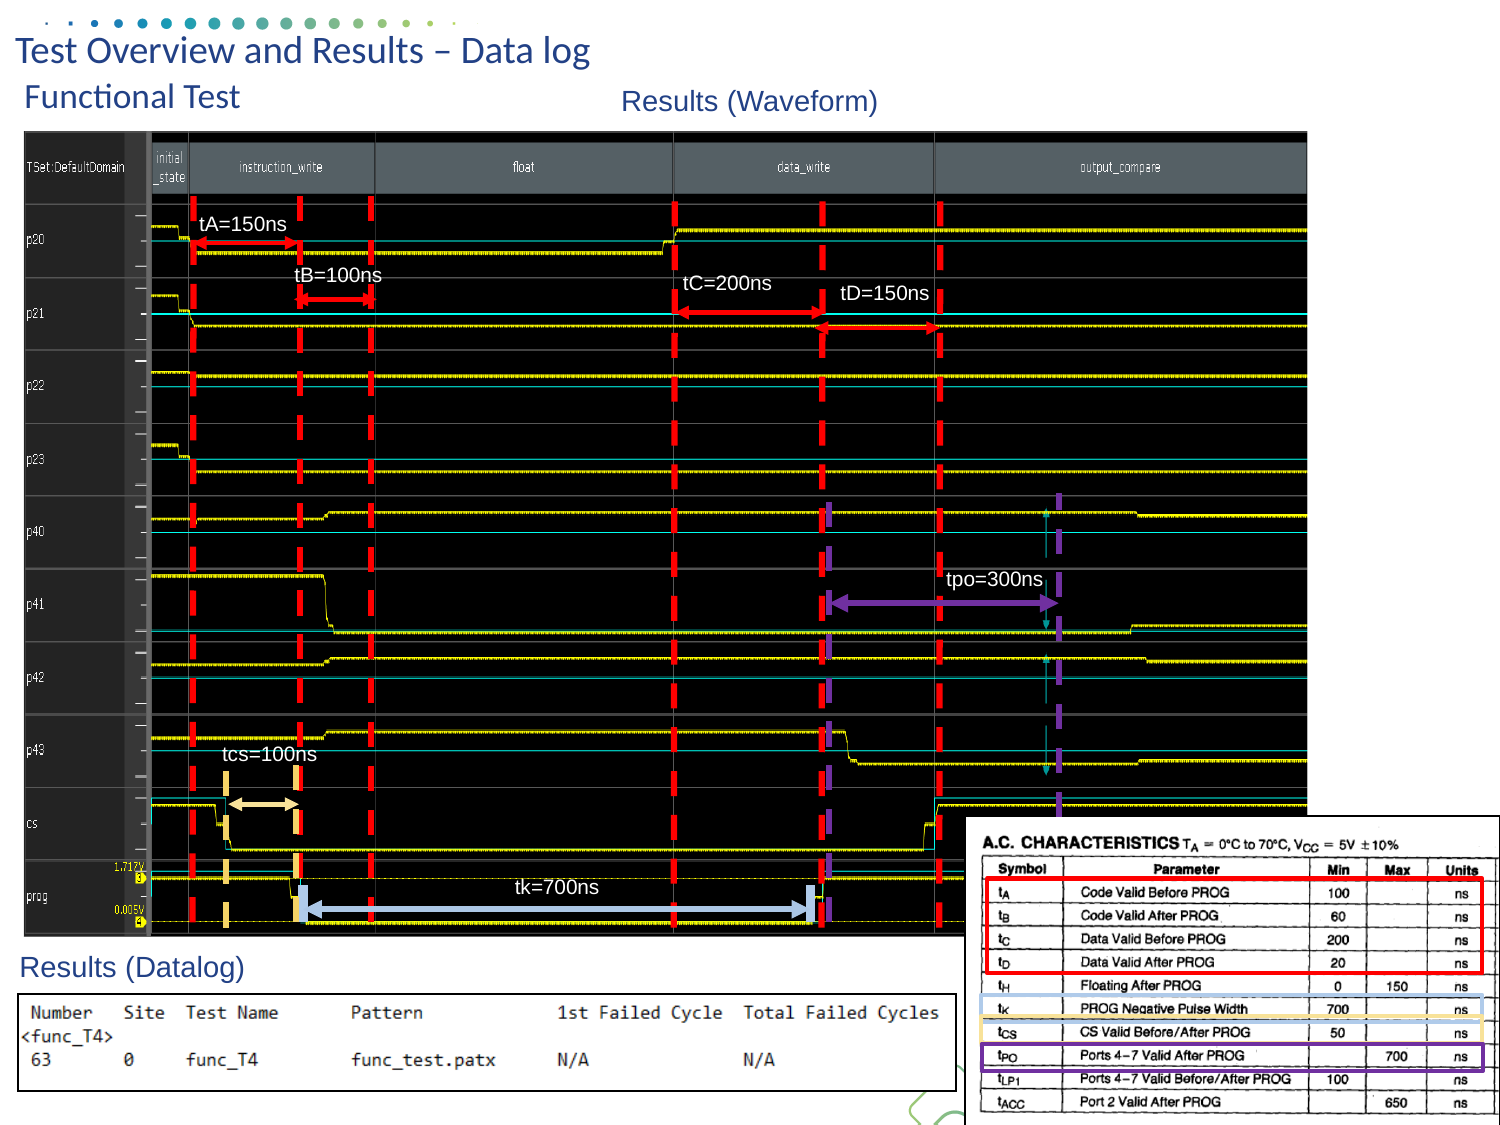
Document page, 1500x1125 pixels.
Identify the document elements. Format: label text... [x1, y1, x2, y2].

picture [0, 0, 1500, 1125]
text_box Results (Datalog) [0, 940, 442, 991]
text_box Test Overview and Results – Data log Functional Test [0, 22, 1425, 165]
